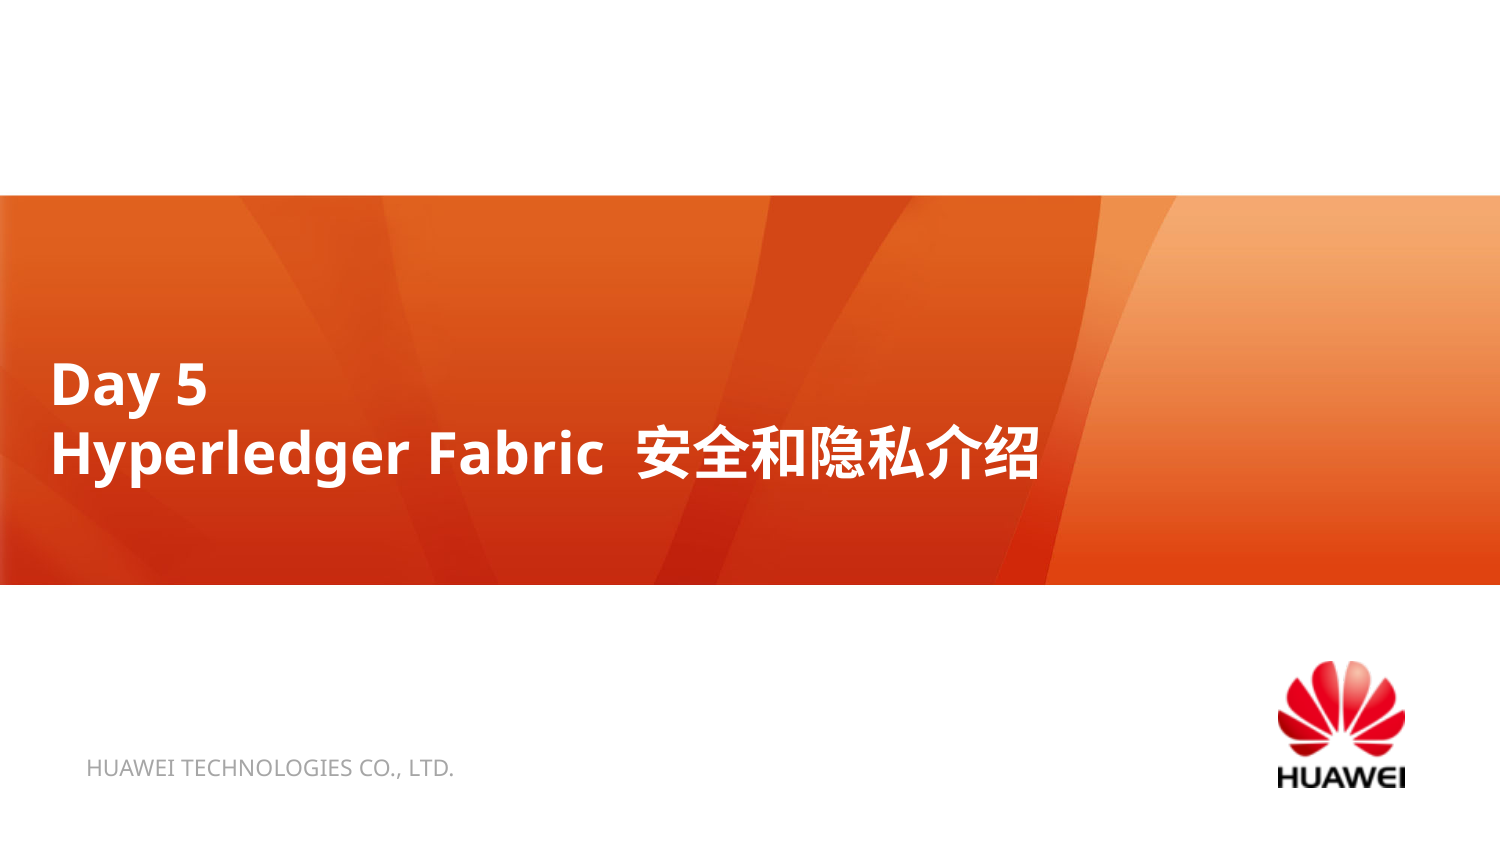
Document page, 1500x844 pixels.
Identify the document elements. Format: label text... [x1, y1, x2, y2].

picture [0, 0, 1500, 844]
text_box Day 5 Hyperledger Fabric 安全和隐私介绍 [49, 339, 1259, 495]
